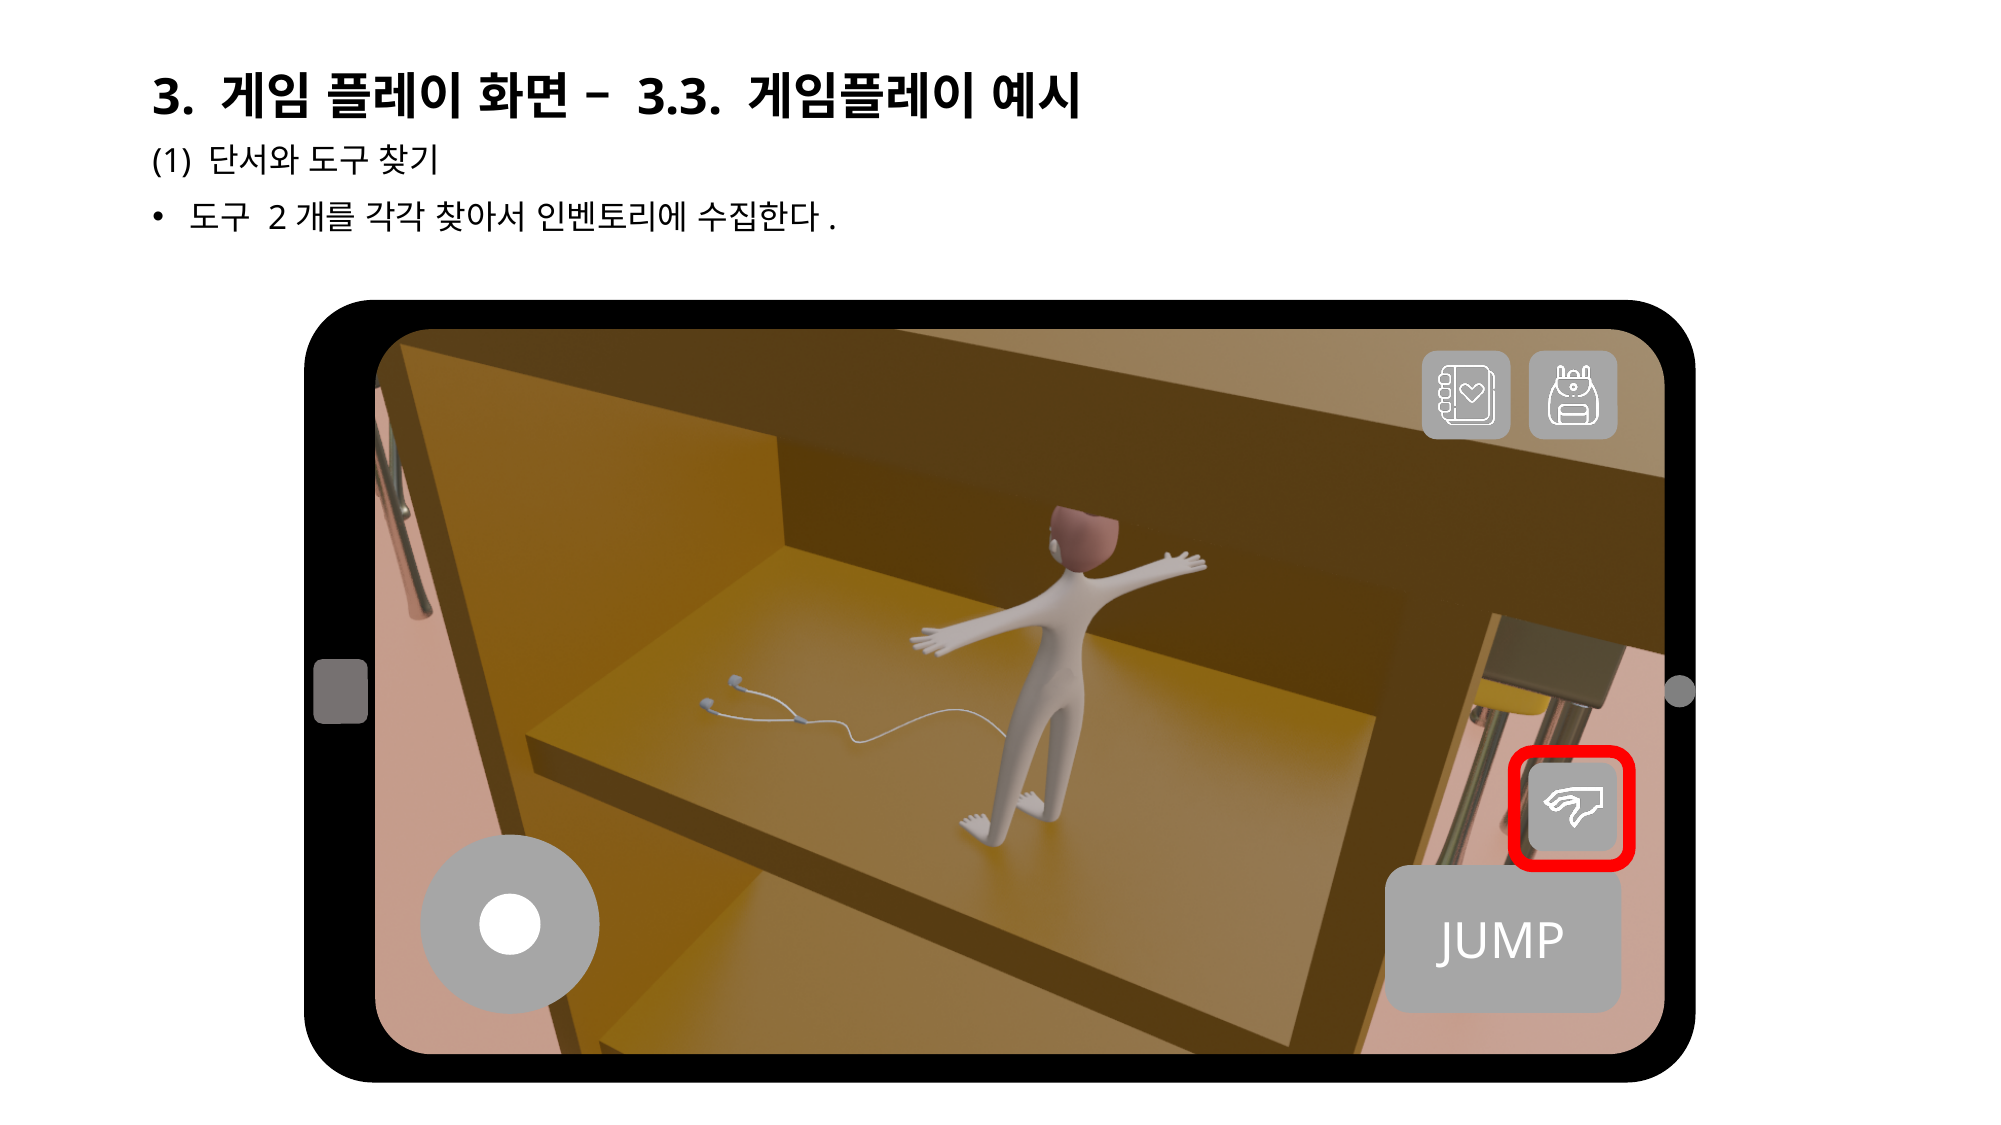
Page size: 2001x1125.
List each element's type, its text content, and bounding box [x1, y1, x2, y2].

title 3. 게임 플레이 화면 – 3.3. 게임플레이 예시 [137, 59, 1863, 136]
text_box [1528, 762, 1617, 852]
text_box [1528, 350, 1618, 440]
picture [375, 329, 1665, 1055]
list (1) 단서와 도구 찾기 도구 2개를 각각 찾아서 인벤토리에 수집한다. [137, 136, 1863, 300]
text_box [421, 835, 599, 1013]
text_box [1421, 350, 1511, 440]
